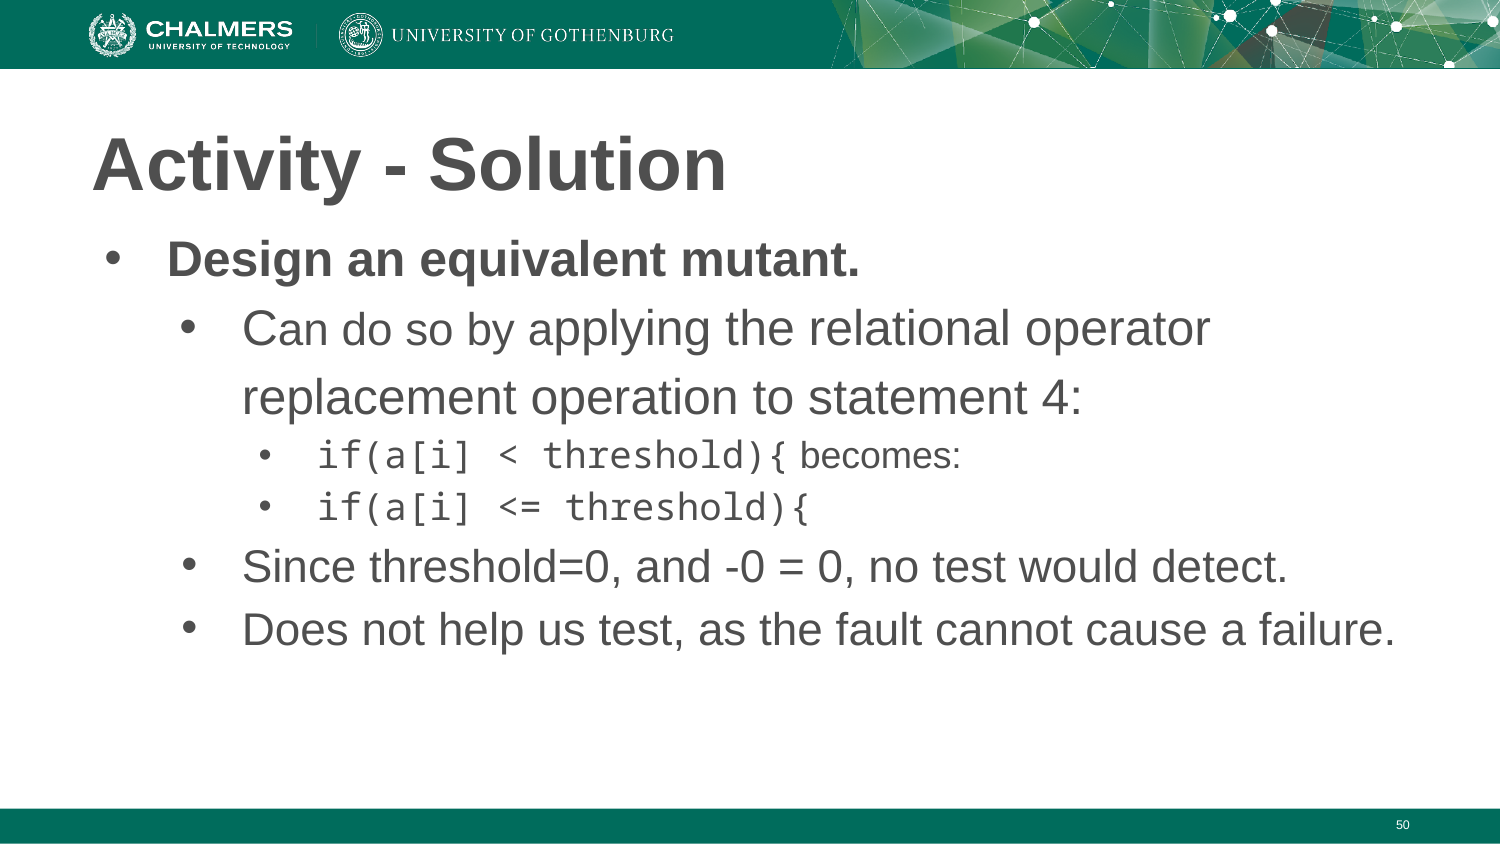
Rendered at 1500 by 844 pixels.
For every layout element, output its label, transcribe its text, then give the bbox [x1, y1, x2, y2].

title Activity - Solution [76, 100, 1425, 210]
picture [64, 0, 696, 85]
slide_number ‹#› [1074, 809, 1425, 844]
list Design an equivalent mutant. Can do so by applying the relational operator replacement operation to statement 4: if(a[i] < threshold){ becomes: if(a[i] <= threshold){ Since threshold=0, and -0 = 0, no test would detect. Does not help us test, as the fault cannot cause a failure. [76, 210, 1425, 782]
picture [759, 0, 1500, 68]
